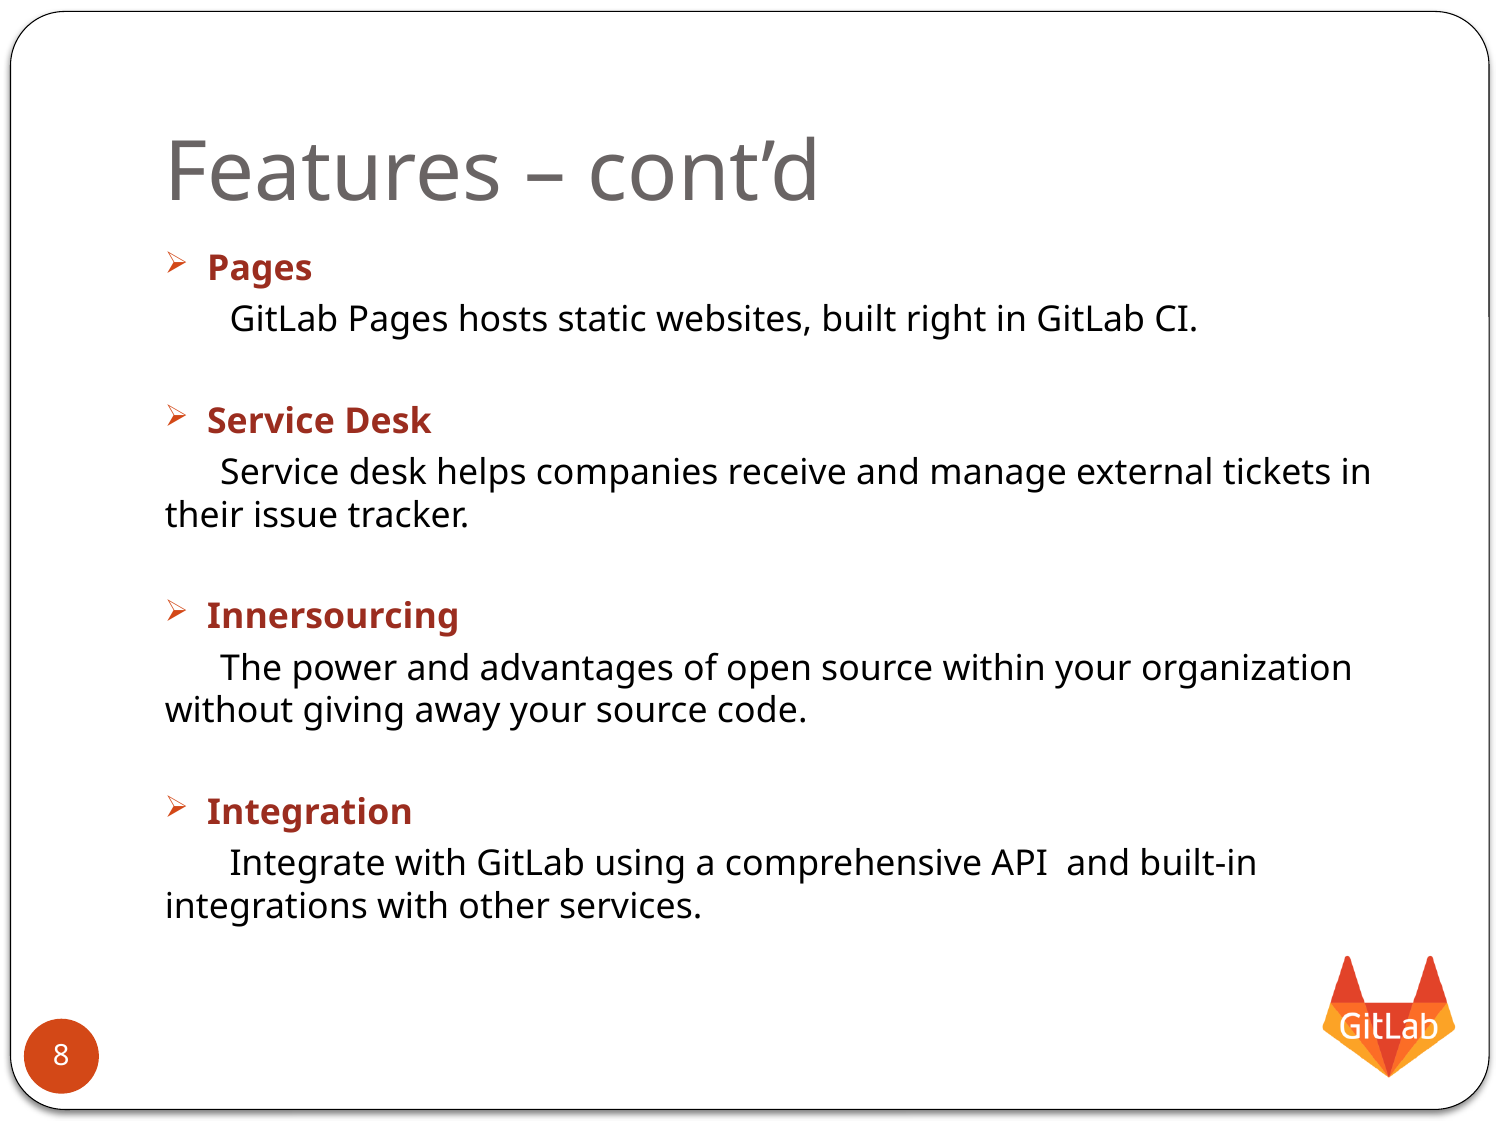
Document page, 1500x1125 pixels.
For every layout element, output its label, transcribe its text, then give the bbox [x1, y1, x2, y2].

slide_number 8 [23, 1018, 99, 1094]
list Pages GitLab Pages hosts static websites, built right in GitLab CI. Service Desk Service desk helps companies receive and manage external tickets in their issue tracker. Innersourcing The power and advantages of open source within your organization without giving away your source code. Integration Integrate with GitLab using a comprehensive API and built-in integrations with other services. [150, 237, 1425, 988]
title Features – cont’d [150, 45, 1425, 233]
picture [1312, 945, 1467, 1084]
